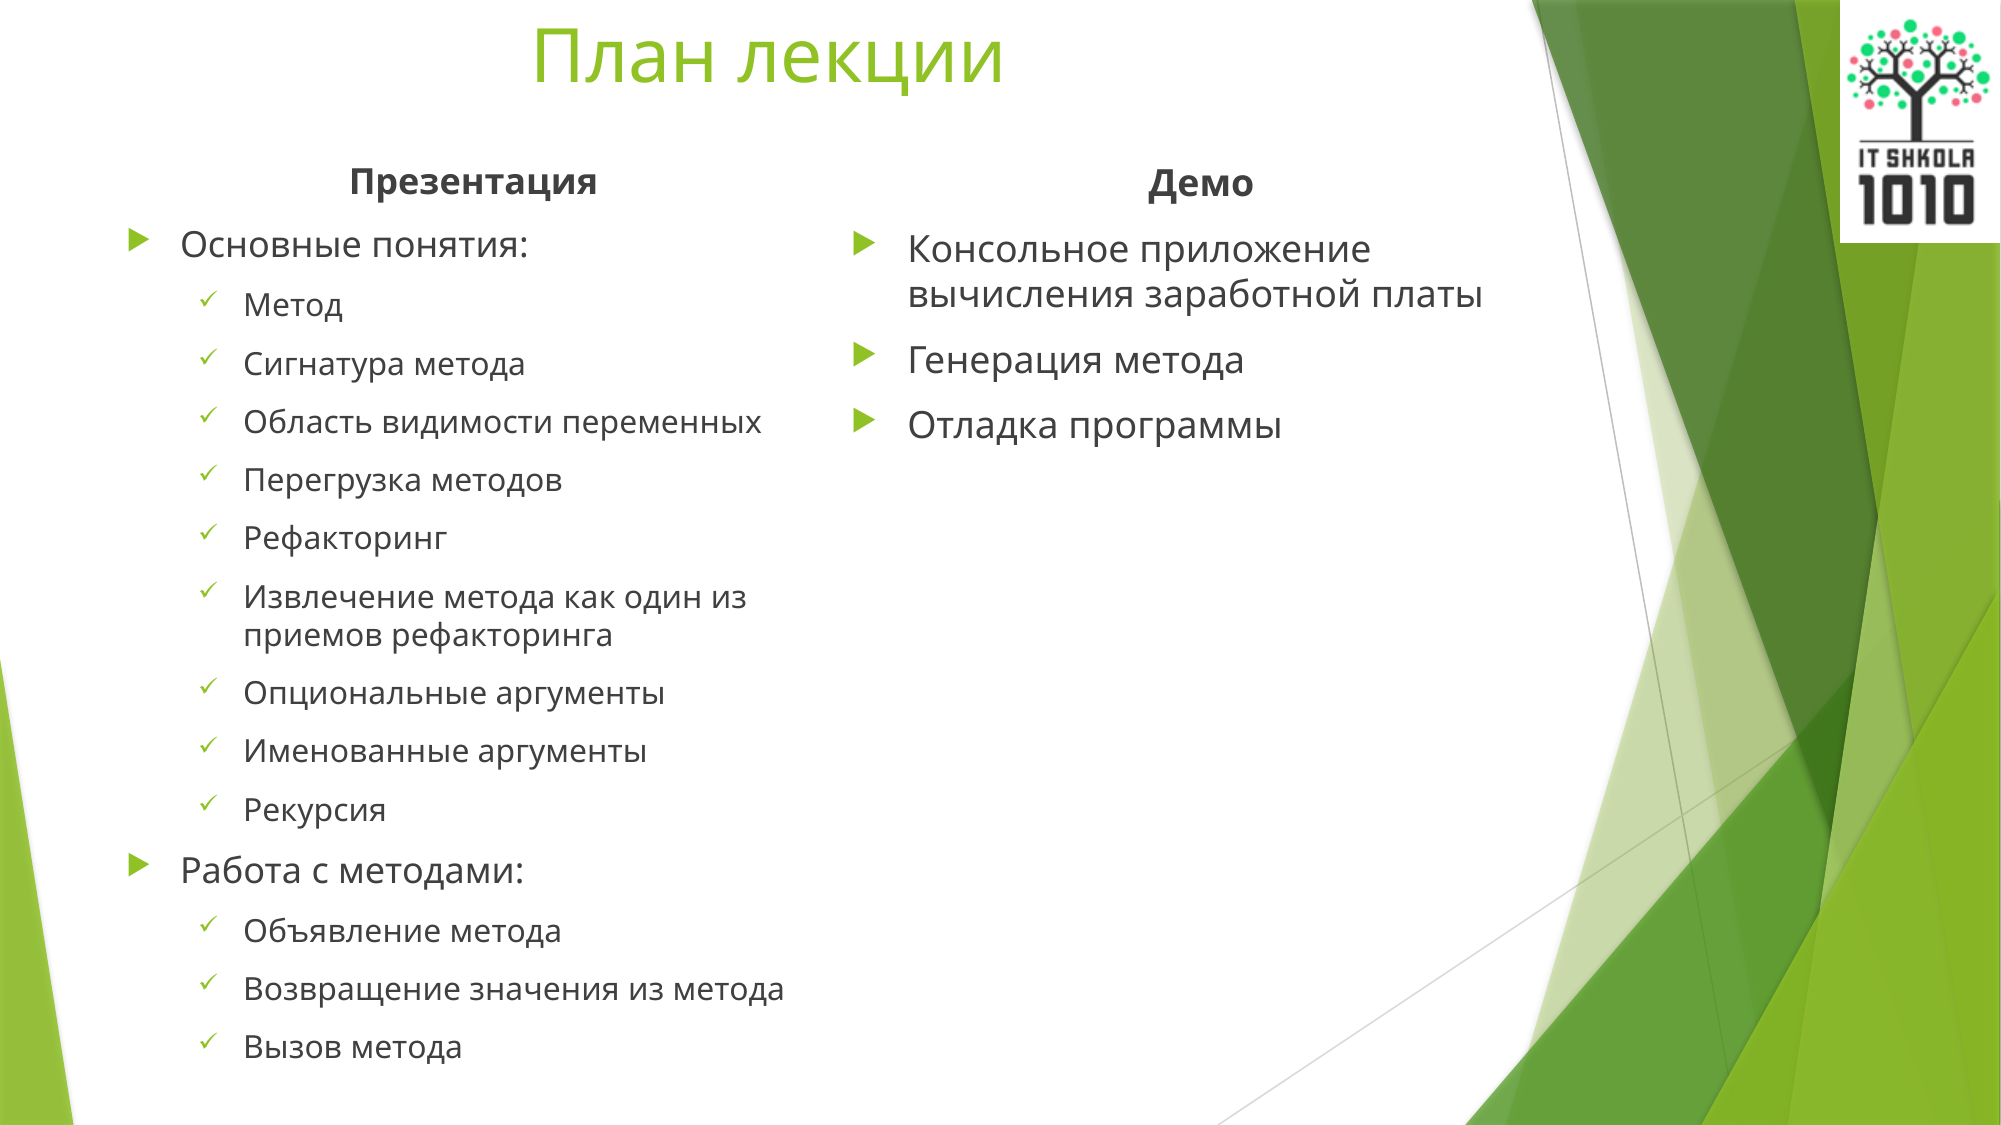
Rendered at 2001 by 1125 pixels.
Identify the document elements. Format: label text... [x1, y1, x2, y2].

text_box Демо Консольное приложение вычисления заработной платы Генерация метода Отладка программы [835, 151, 1568, 1078]
picture [1839, 0, 2000, 243]
title План лекции [0, 0, 1538, 112]
list Презентация Основные понятия: Метод Сигнатура метода Область видимости переменных Перегрузка методов Рефакторинг Извлечение метода как один из приемов рефакторинга Опциональные аргументы Именованные аргументы Рекурсия Работа с методами: Объявление метода Возвращение значения из метода Вызов метода [111, 151, 835, 1078]
